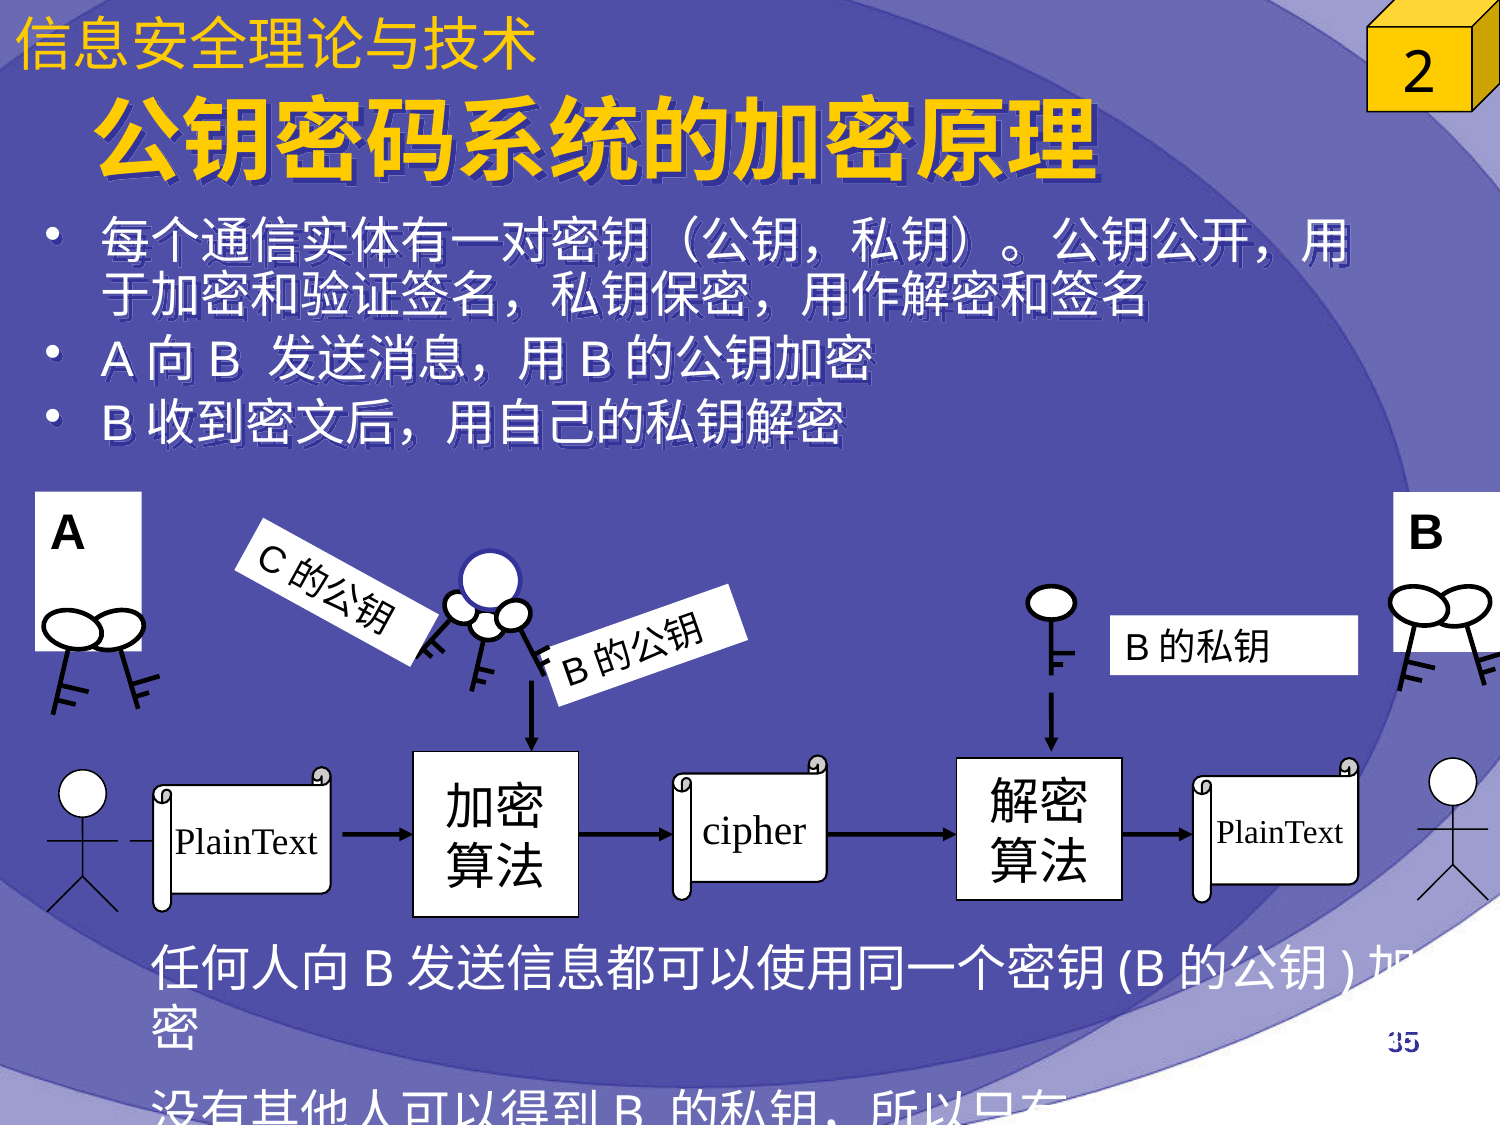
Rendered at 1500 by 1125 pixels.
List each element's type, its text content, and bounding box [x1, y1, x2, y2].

list 每个通信实体有一对密钥（公钥，私钥）。公钥公开，用于加密和验证签名，私钥保密，用作解密和签名 A向B 发送消息，用B的公钥加密 B收到密文后，用自己的私钥解密 [29, 207, 1378, 492]
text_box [34, 491, 1500, 918]
picture [0, 0, 1500, 1125]
title 公钥密码系统的加密原理 [74, 77, 1426, 197]
text_box 任何人向B发送信息都可以使用同一个密钥(B的公钥)加密 没有其他人可以得到B 的私钥，所以只有B可以解密 [135, 928, 1465, 1125]
